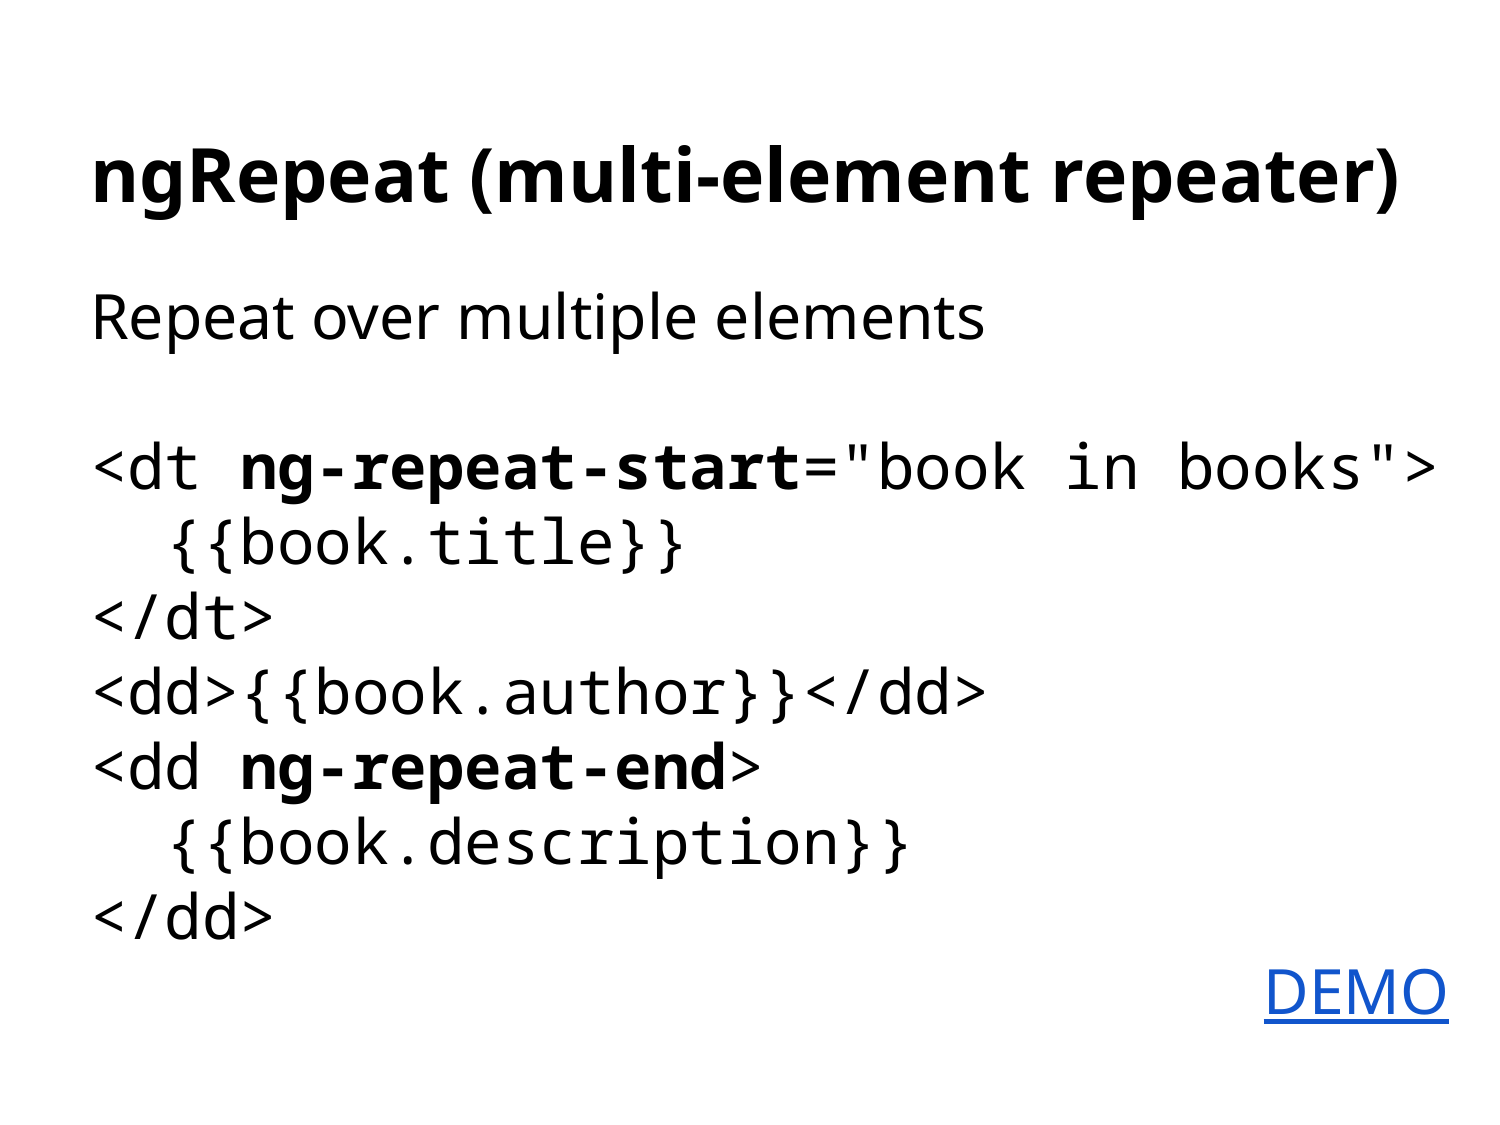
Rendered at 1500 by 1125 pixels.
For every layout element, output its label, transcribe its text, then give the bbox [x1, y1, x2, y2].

list Repeat over multiple elements <dt ng-repeat-start="book in books"> {{book.title}} </dt> <dd>{{book.author}}</dd> <dd ng-repeat-end> {{book.description}} </dd> DEMO [75, 262, 1465, 1078]
title ngRepeat (multi-element repeater) [75, 45, 1425, 233]
